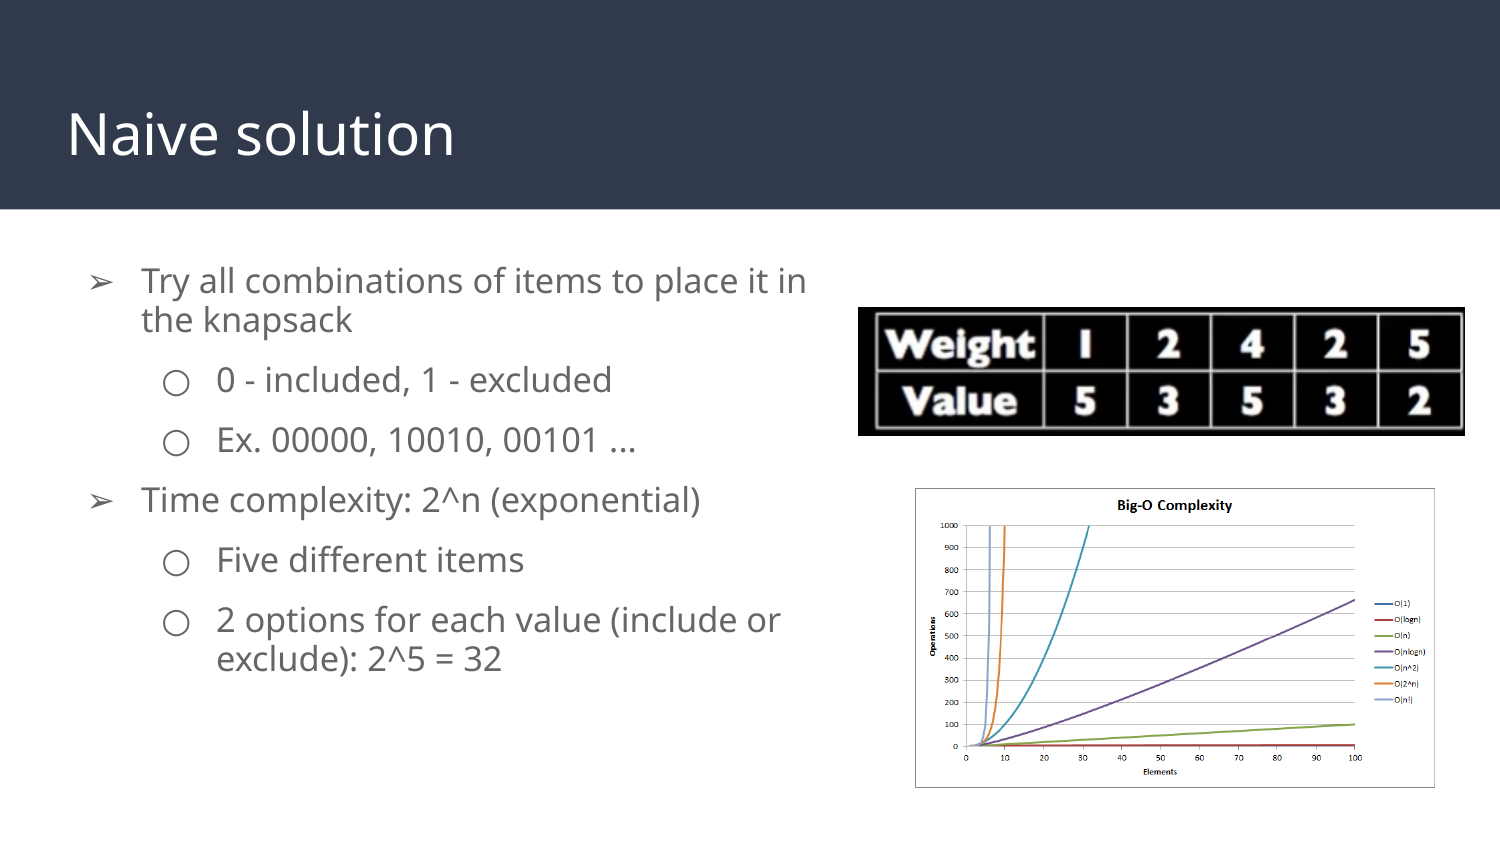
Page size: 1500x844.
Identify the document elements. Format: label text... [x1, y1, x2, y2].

title Naive solution [51, 82, 1449, 185]
picture [858, 307, 1466, 436]
picture [915, 488, 1435, 790]
list Try all combinations of items to place it in the knapsack 0 - included, 1 - excluded Ex. 00000, 10010, 00101 ... Time complexity: 2^n (exponential) Five different items 2 options for each value (include or exclude): 2^5 = 32 [51, 247, 844, 752]
